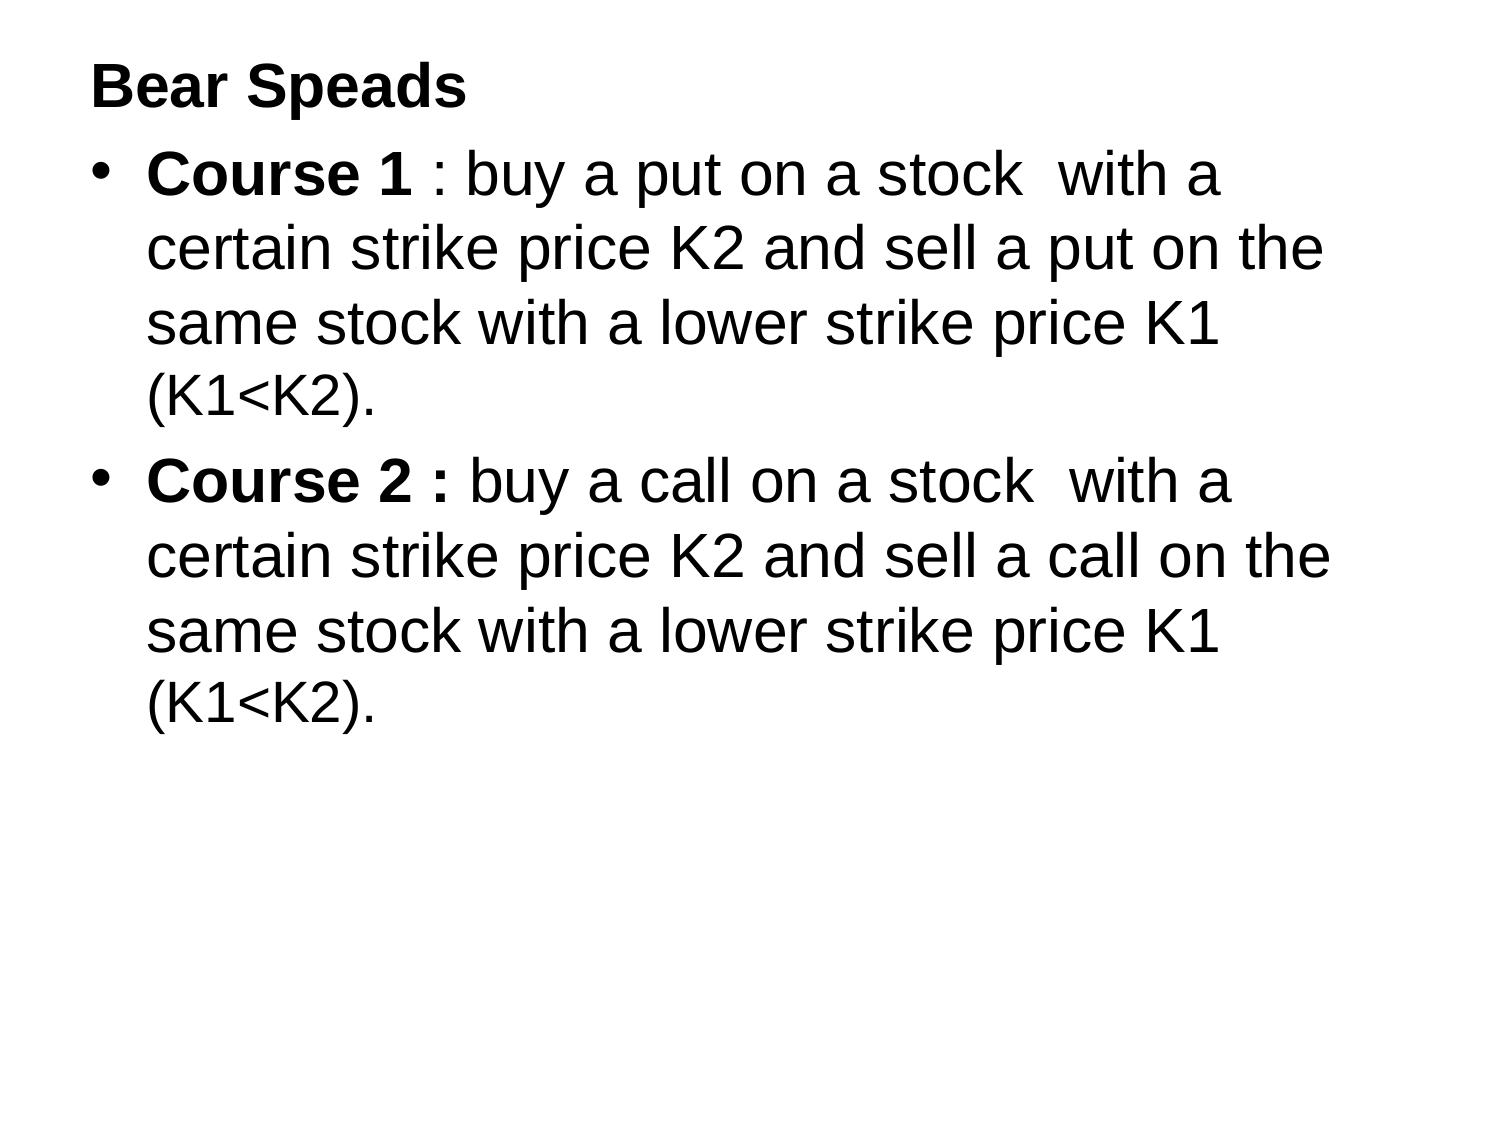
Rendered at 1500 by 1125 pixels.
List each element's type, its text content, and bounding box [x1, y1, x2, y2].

list Bear Speads Course 1 : buy a put on a stock with a certain strike price K2 and sell a put on the same stock with a lower strike price K1 (K1<K2). Course 2 : buy a call on a stock with a certain strike price K2 and sell a call on the same stock with a lower strike price K1 (K1<K2). [74, 37, 1426, 1006]
